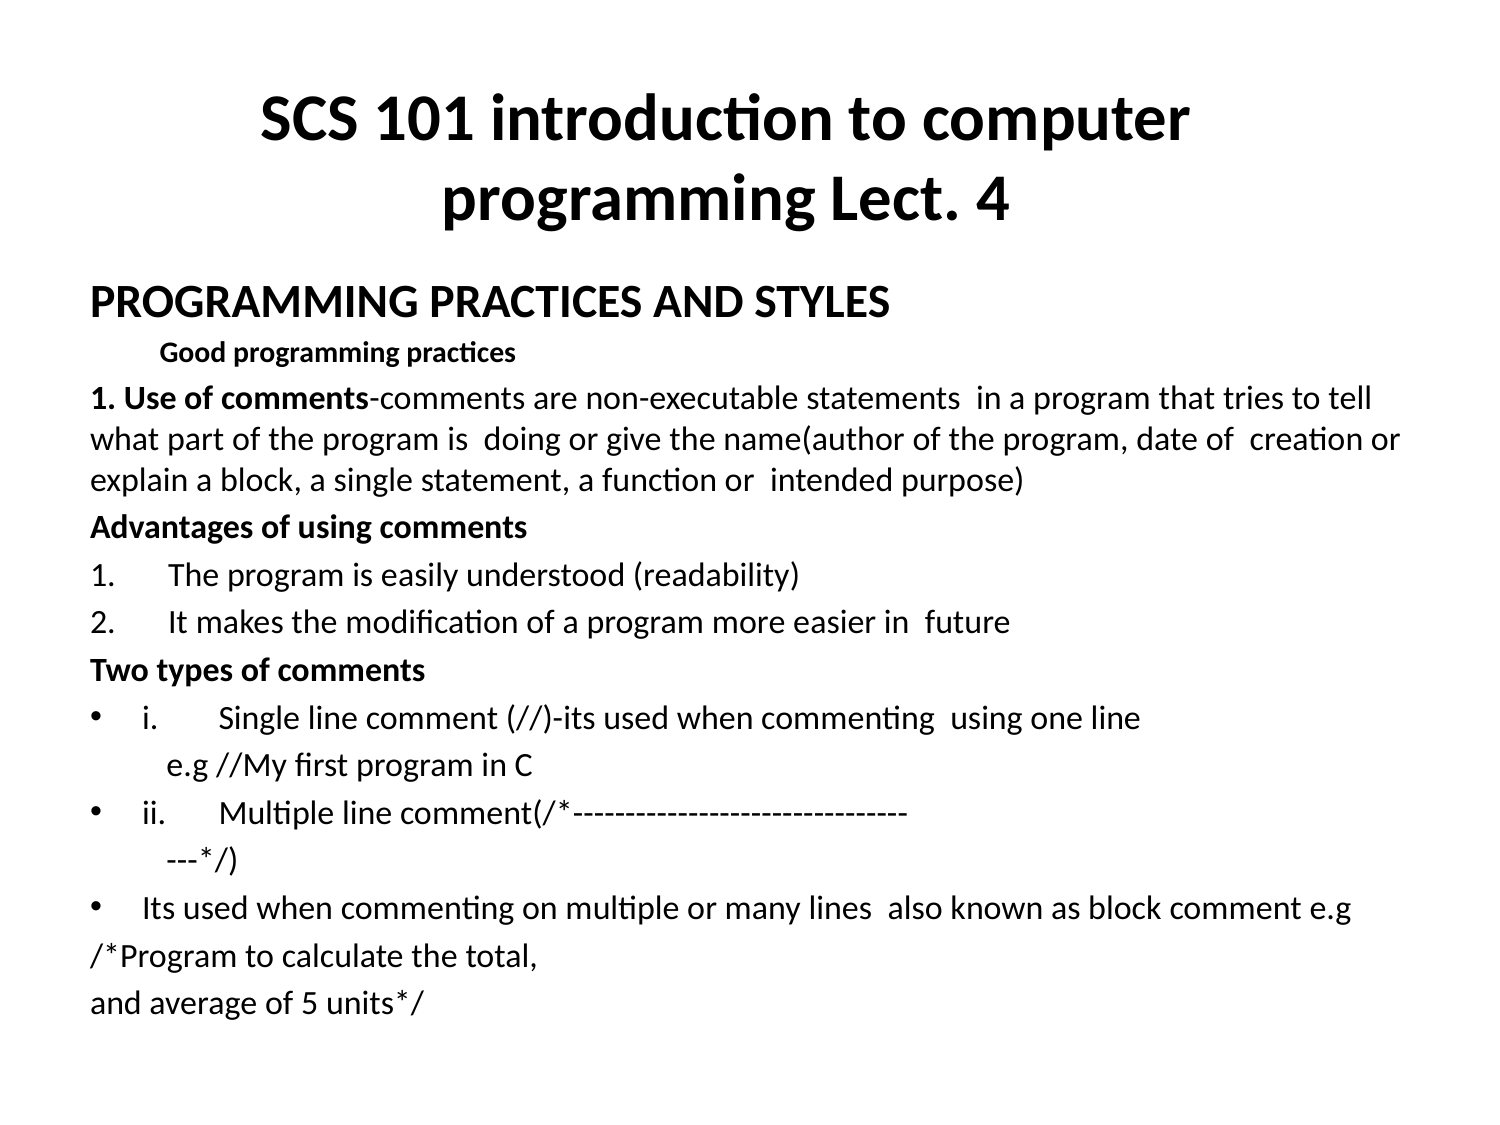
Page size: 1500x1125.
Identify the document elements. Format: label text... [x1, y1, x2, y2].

title SCS 101 introduction to computer programming Lect. 4 [150, 99, 1303, 262]
list PROGRAMMING PRACTICES AND STYLES Good programming practices 1. Use of comments-comments are non-executable statements in a program that tries to tell what part of the program is doing or give the name(author of the program, date of creation or explain a block, a single statement, a function or intended purpose) Advantages of using comments The program is easily understood (readability) It makes the modification of a program more easier in future Two types of comments i. Single line comment (//)-its used when commenting using one line e.g //My first program in C ii. Multiple line comment(/*-------------------------------- ---*/) Its used when commenting on multiple or many lines also known as block comment e.g /*Program to calculate the total, and average of 5 units*/ [75, 262, 1425, 1050]
